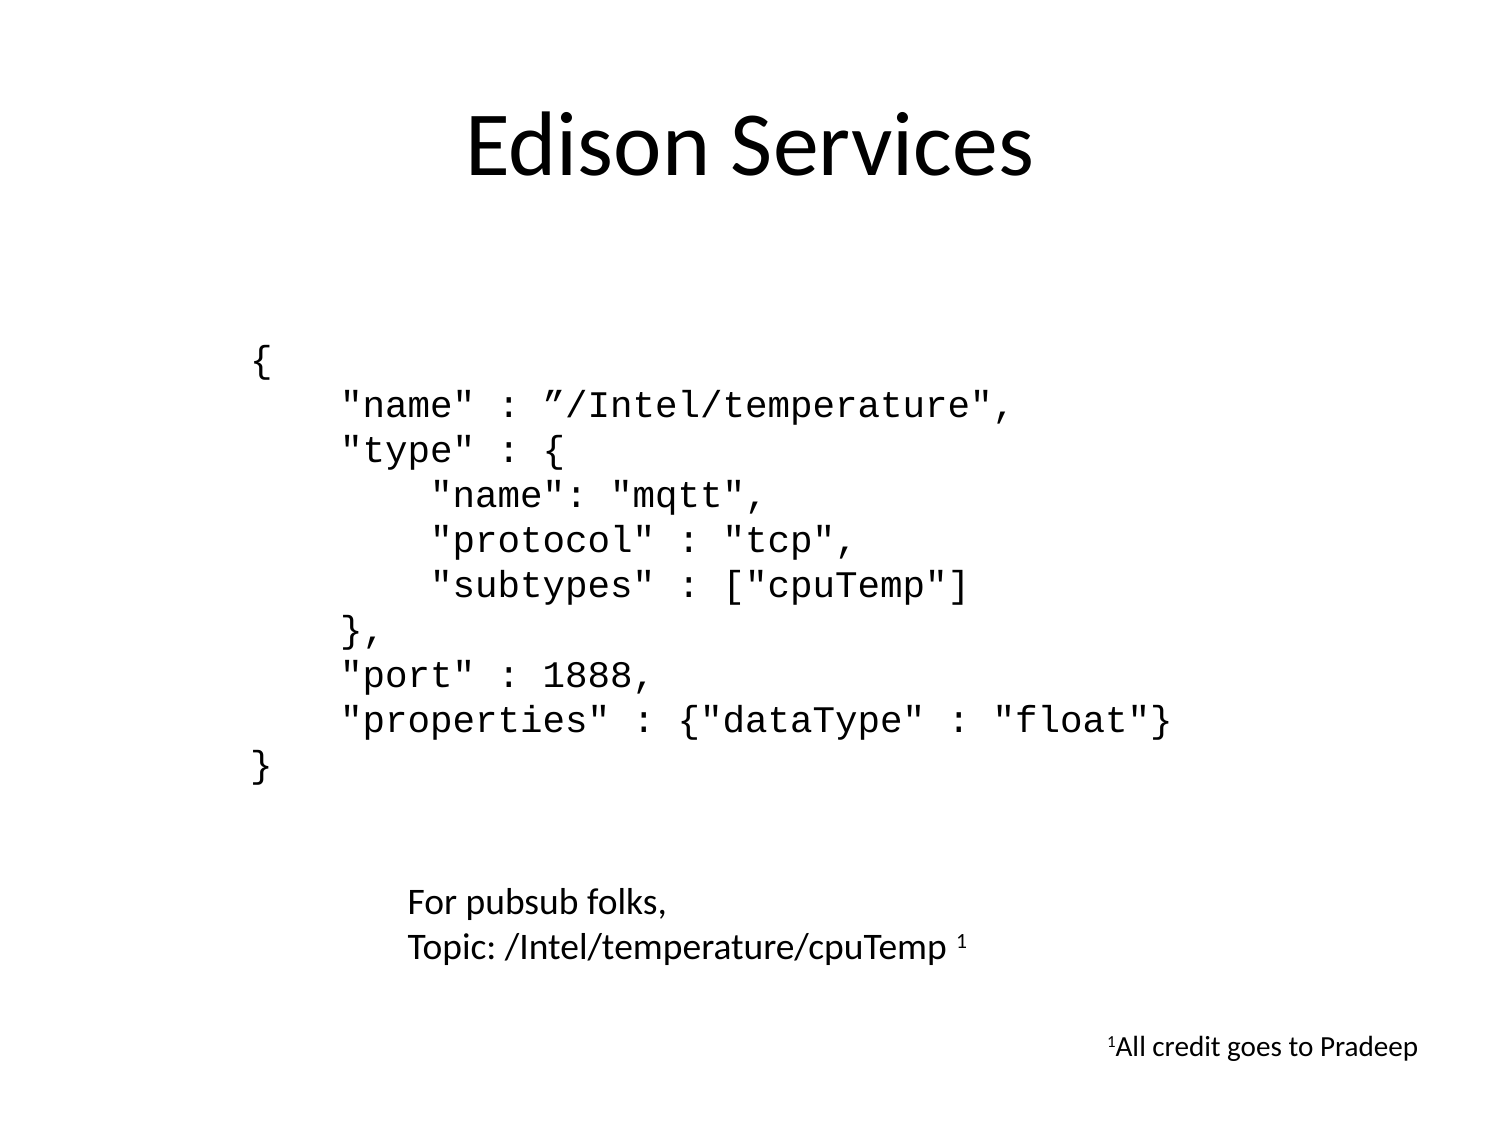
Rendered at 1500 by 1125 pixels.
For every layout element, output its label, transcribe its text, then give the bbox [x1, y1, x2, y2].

text_box For pubsub folks, Topic: /Intel/temperature/cpuTemp 1 [393, 869, 982, 975]
title Edison Services [75, 45, 1425, 233]
text_box { "name" : ”/Intel/temperature", "type" : { "name": "mqtt", "protocol" : "tcp", "subtypes" : ["cpuTemp"] }, "port" : 1888, "properties" : {"dataType" : "float"} } [235, 327, 1232, 793]
text_box 1All credit goes to Pradeep [1092, 1019, 1434, 1070]
